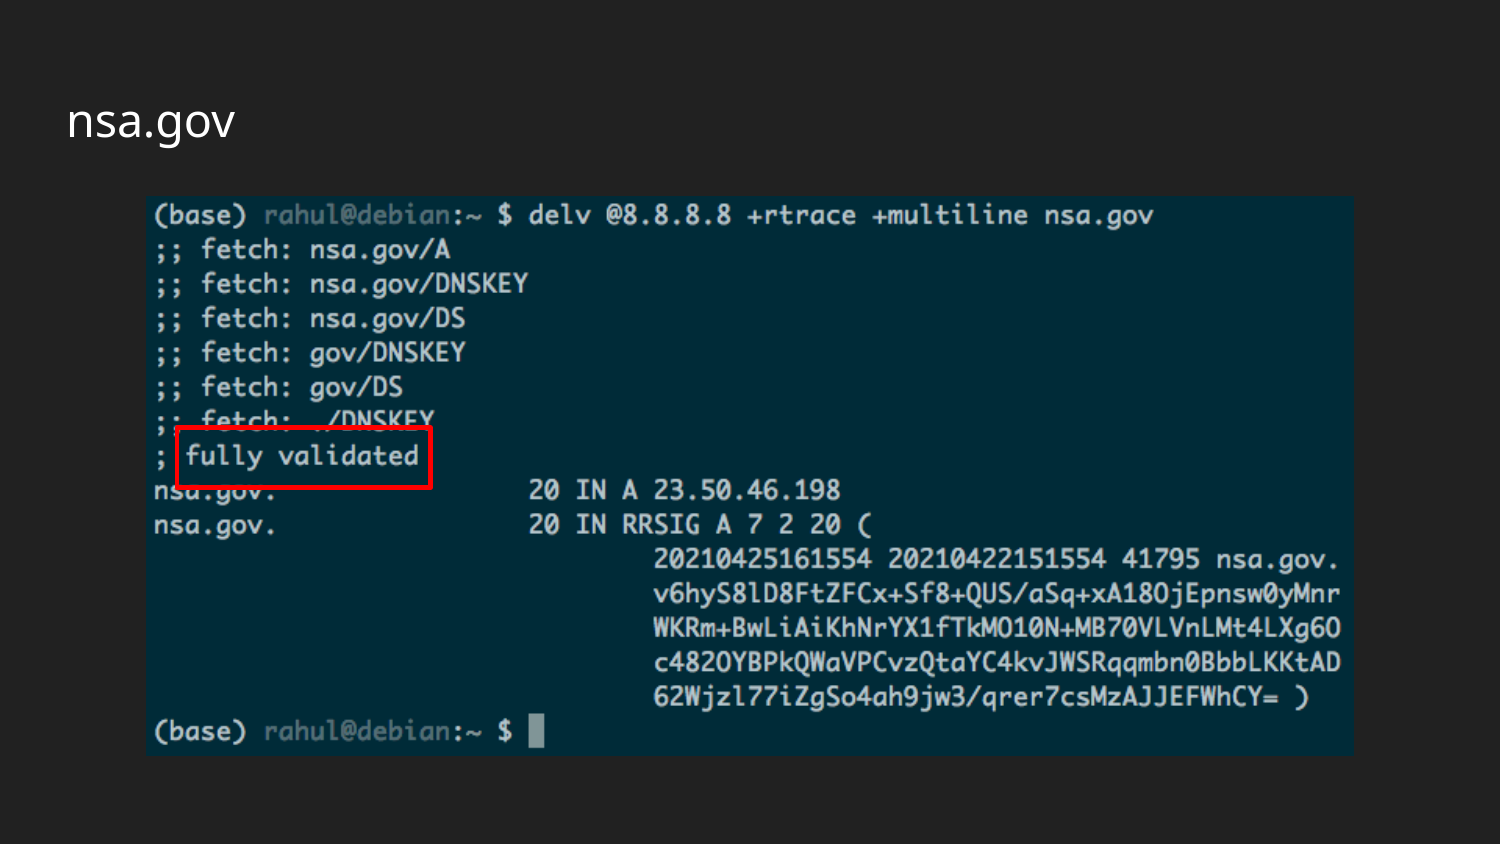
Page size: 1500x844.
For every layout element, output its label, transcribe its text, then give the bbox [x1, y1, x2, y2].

picture [937, 548, 950, 568]
picture [811, 582, 855, 604]
picture [795, 684, 919, 712]
picture [420, 307, 466, 328]
picture [264, 375, 277, 396]
picture [1077, 686, 1150, 707]
picture [1217, 554, 1230, 568]
picture [248, 244, 261, 260]
picture [967, 651, 981, 671]
picture [716, 514, 731, 533]
picture [810, 514, 841, 535]
picture [373, 244, 419, 264]
picture [1046, 548, 1075, 569]
picture [966, 686, 981, 707]
picture [233, 343, 245, 363]
picture [607, 204, 638, 225]
picture [342, 279, 355, 294]
picture [936, 205, 949, 225]
picture [921, 692, 932, 712]
picture [358, 719, 370, 741]
picture [779, 514, 792, 533]
picture [1171, 589, 1182, 608]
picture [436, 210, 449, 224]
picture [1014, 210, 1028, 225]
picture [1233, 554, 1262, 569]
picture [1155, 548, 1200, 569]
picture [1015, 548, 1044, 569]
picture [373, 279, 419, 299]
picture [529, 479, 542, 499]
picture [545, 514, 560, 535]
picture [233, 377, 245, 397]
picture [159, 288, 164, 299]
picture [1046, 651, 1057, 673]
picture [1295, 684, 1308, 710]
picture [1029, 617, 1105, 638]
picture [764, 548, 778, 569]
picture [1264, 651, 1294, 671]
picture [155, 719, 167, 744]
picture [1108, 617, 1153, 638]
picture [159, 323, 164, 333]
picture [936, 615, 1028, 638]
picture [781, 650, 841, 677]
picture [357, 341, 466, 363]
picture [810, 479, 841, 500]
picture [983, 692, 996, 712]
picture [264, 271, 277, 292]
picture [170, 409, 435, 505]
picture [748, 686, 791, 705]
picture [202, 271, 216, 292]
picture [341, 720, 356, 741]
picture [702, 548, 747, 569]
picture [592, 479, 606, 499]
picture [174, 288, 180, 299]
picture [170, 719, 214, 741]
picture [159, 357, 164, 367]
picture [779, 623, 791, 637]
picture [826, 616, 886, 637]
picture [748, 548, 761, 568]
picture [1014, 692, 1028, 707]
picture [1203, 617, 1246, 638]
picture [1108, 210, 1153, 230]
picture [811, 623, 822, 637]
picture [170, 520, 199, 535]
picture [654, 581, 747, 608]
picture [233, 202, 245, 228]
picture [701, 479, 731, 500]
picture [702, 692, 713, 712]
picture [159, 254, 164, 264]
picture [732, 684, 745, 705]
picture [217, 210, 231, 225]
picture [159, 426, 164, 436]
picture [217, 244, 231, 260]
picture [217, 313, 230, 328]
picture [951, 548, 1011, 569]
picture [1139, 582, 1169, 604]
picture [1045, 686, 1060, 705]
picture [921, 581, 935, 602]
picture [904, 582, 919, 604]
picture [1217, 650, 1247, 672]
picture [1280, 617, 1341, 643]
picture [1171, 686, 1183, 705]
picture [1170, 617, 1185, 637]
picture [670, 479, 684, 500]
picture [1092, 582, 1138, 602]
picture [983, 210, 994, 224]
picture [888, 589, 903, 602]
picture [435, 238, 450, 258]
picture [796, 479, 809, 499]
picture [420, 238, 434, 260]
picture [592, 514, 606, 533]
picture [342, 313, 356, 328]
picture [248, 279, 261, 294]
picture [159, 392, 164, 402]
picture [670, 651, 761, 673]
picture [545, 479, 560, 500]
picture [265, 210, 277, 224]
picture [623, 479, 638, 499]
picture [951, 202, 963, 224]
picture [327, 203, 339, 224]
picture [812, 548, 841, 569]
picture [717, 692, 730, 705]
picture [529, 514, 542, 533]
picture [920, 202, 933, 224]
picture [1295, 651, 1341, 672]
picture [1140, 548, 1153, 568]
picture [326, 719, 339, 740]
picture [327, 313, 339, 328]
picture [576, 210, 591, 224]
picture [951, 657, 966, 672]
picture [748, 210, 777, 224]
title nsa.gov [51, 72, 1449, 167]
picture [623, 514, 669, 535]
picture [311, 382, 356, 402]
picture [311, 210, 324, 225]
picture [1263, 695, 1278, 702]
picture [967, 202, 980, 224]
picture [311, 348, 356, 368]
picture [748, 514, 763, 533]
picture [670, 514, 683, 533]
picture [233, 240, 245, 260]
picture [999, 692, 1011, 705]
picture [373, 726, 386, 741]
picture [1060, 650, 1214, 677]
picture [373, 210, 386, 225]
picture [405, 726, 416, 740]
picture [888, 617, 935, 637]
picture [1233, 582, 1324, 608]
picture [174, 323, 180, 333]
picture [154, 485, 167, 499]
picture [842, 210, 856, 225]
picture [279, 210, 292, 225]
picture [420, 210, 433, 225]
picture [920, 651, 949, 677]
picture [233, 274, 245, 294]
picture [764, 651, 778, 671]
picture [202, 237, 216, 258]
picture [654, 479, 667, 499]
picture [202, 374, 216, 396]
picture [295, 720, 308, 740]
picture [998, 210, 1011, 224]
picture [998, 651, 1044, 671]
picture [859, 512, 871, 538]
picture [748, 479, 778, 500]
picture [1280, 554, 1325, 574]
picture [654, 686, 700, 707]
picture [685, 514, 699, 535]
picture [529, 714, 544, 748]
picture [264, 340, 277, 361]
picture [311, 279, 339, 294]
picture [1328, 589, 1339, 602]
picture [174, 254, 180, 264]
picture [1061, 210, 1090, 225]
picture [1155, 686, 1166, 707]
picture [202, 340, 216, 361]
picture [154, 520, 167, 533]
picture [654, 657, 667, 672]
picture [202, 306, 216, 327]
picture [1029, 582, 1091, 608]
picture [420, 273, 528, 294]
picture [174, 392, 180, 402]
picture [935, 686, 965, 707]
picture [155, 202, 167, 228]
picture [233, 309, 245, 328]
picture [264, 237, 277, 258]
picture [217, 279, 231, 294]
picture [529, 203, 542, 225]
picture [920, 548, 933, 568]
picture [311, 244, 324, 258]
picture [264, 306, 277, 327]
picture [174, 357, 180, 367]
picture [373, 313, 419, 333]
picture [389, 203, 403, 225]
picture [686, 204, 700, 225]
picture [1186, 623, 1199, 637]
picture [248, 382, 261, 397]
picture [841, 651, 886, 673]
picture [436, 726, 449, 740]
picture [654, 617, 777, 637]
picture [405, 210, 416, 224]
picture [327, 244, 339, 260]
picture [159, 460, 164, 471]
picture [498, 202, 512, 226]
picture [780, 205, 792, 225]
picture [561, 202, 573, 224]
picture [670, 548, 699, 569]
picture [233, 719, 245, 744]
picture [1250, 651, 1261, 671]
picture [1061, 692, 1074, 707]
picture [936, 582, 1028, 608]
picture [342, 244, 356, 259]
picture [654, 548, 667, 568]
picture [217, 726, 230, 741]
picture [248, 313, 261, 328]
picture [1076, 548, 1106, 569]
picture [357, 376, 403, 397]
picture [265, 726, 277, 740]
picture [781, 548, 810, 569]
picture [420, 726, 434, 741]
picture [341, 203, 370, 225]
picture [466, 731, 481, 737]
picture [1248, 617, 1277, 637]
picture [217, 520, 263, 540]
picture [795, 617, 810, 637]
picture [748, 581, 761, 602]
picture [1187, 684, 1263, 707]
picture [888, 657, 917, 671]
picture [311, 313, 324, 327]
picture [717, 204, 731, 225]
picture [1031, 692, 1042, 705]
picture [545, 210, 559, 225]
picture [1187, 582, 1230, 608]
picture [389, 719, 403, 741]
picture [217, 348, 231, 363]
picture [982, 651, 996, 673]
picture [1156, 617, 1167, 637]
picture [889, 548, 919, 569]
picture [873, 210, 917, 225]
picture [577, 514, 589, 533]
picture [217, 382, 230, 397]
picture [498, 719, 512, 743]
picture [764, 582, 808, 604]
picture [577, 479, 589, 499]
picture [295, 203, 308, 224]
picture [842, 548, 872, 569]
picture [1045, 210, 1058, 224]
picture [170, 203, 214, 225]
picture [279, 726, 293, 741]
picture [654, 204, 669, 225]
picture [248, 348, 261, 363]
picture [1123, 548, 1138, 568]
picture [311, 726, 324, 741]
picture [466, 215, 481, 220]
picture [857, 582, 888, 604]
picture [796, 210, 839, 225]
